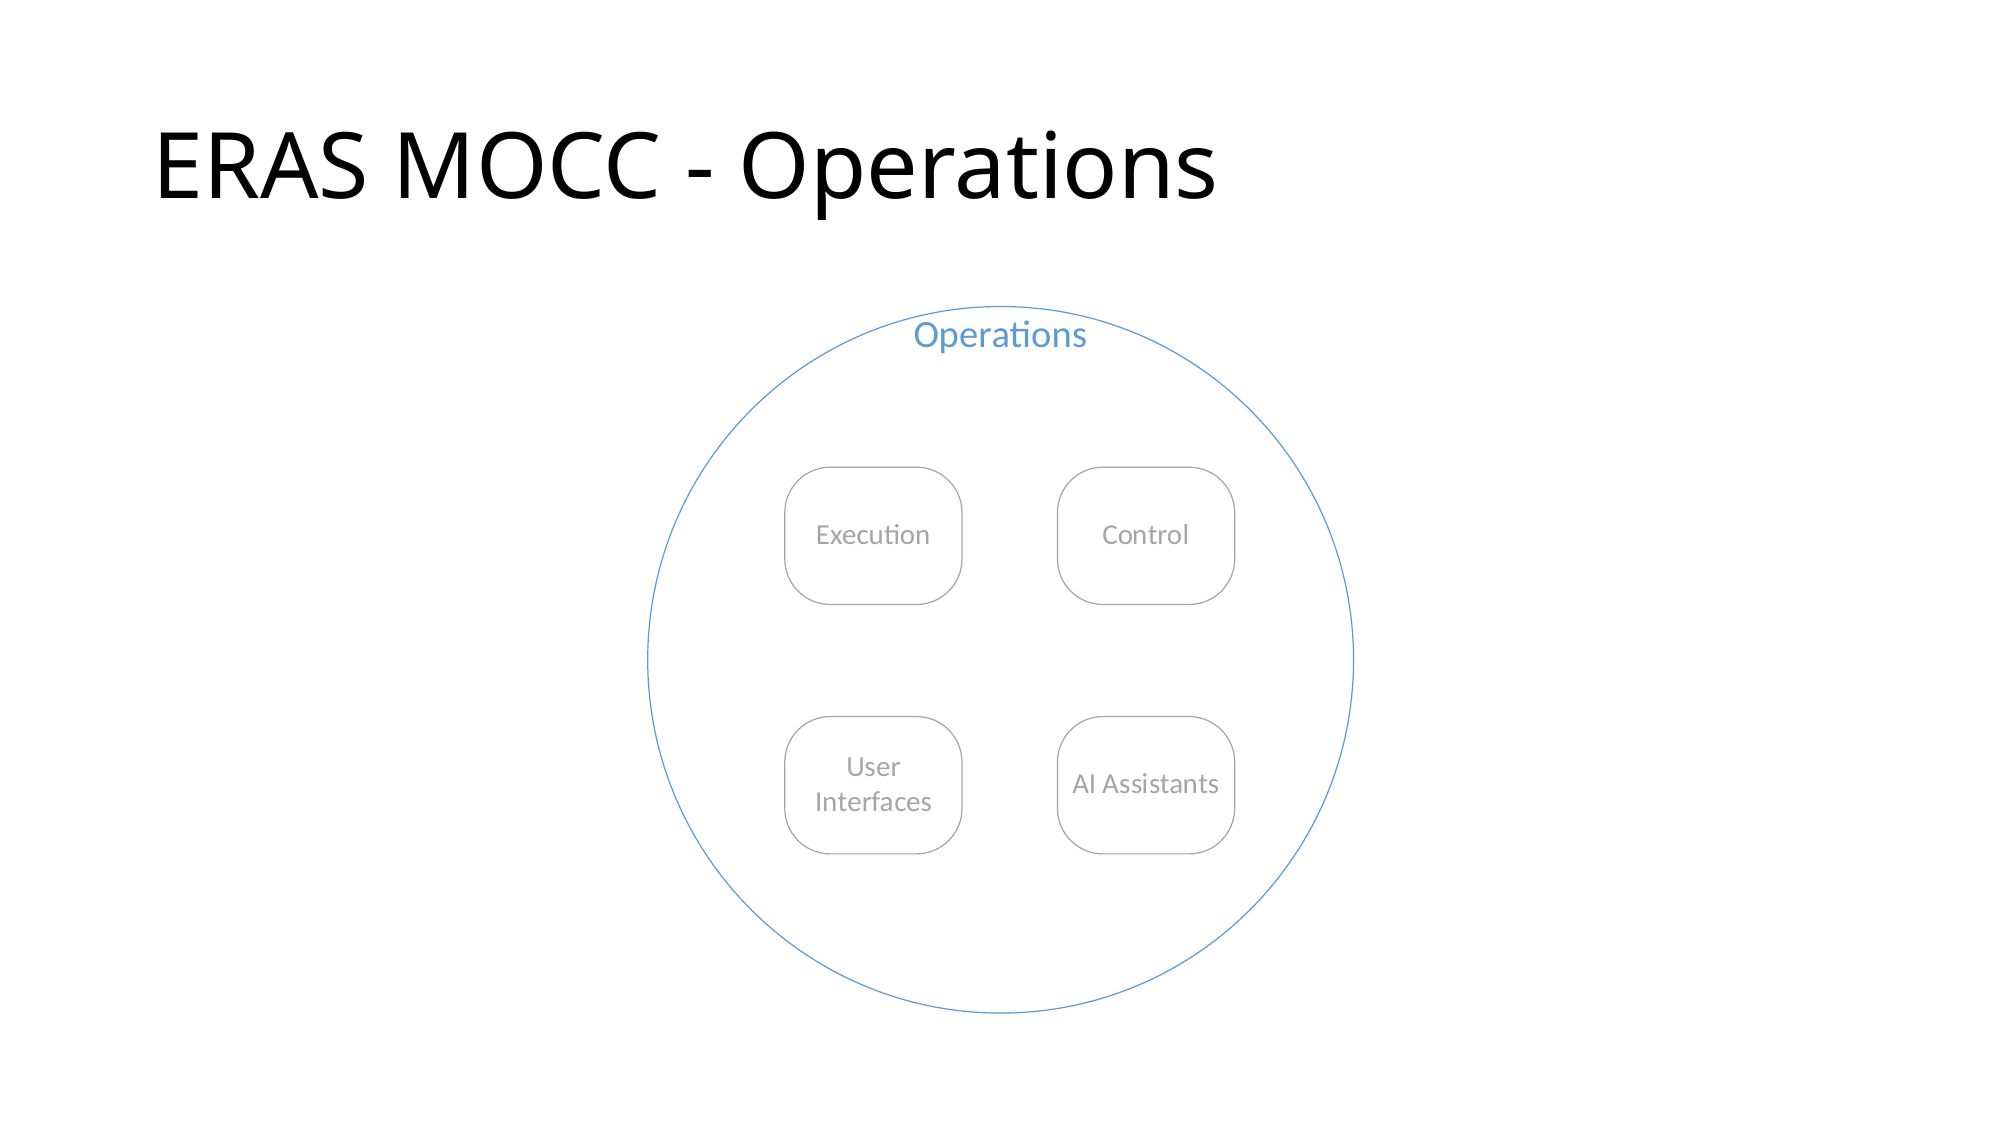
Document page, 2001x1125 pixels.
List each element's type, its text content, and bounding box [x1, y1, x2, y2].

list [645, 299, 1355, 1014]
title ERAS MOCC - Operations [137, 59, 1863, 278]
